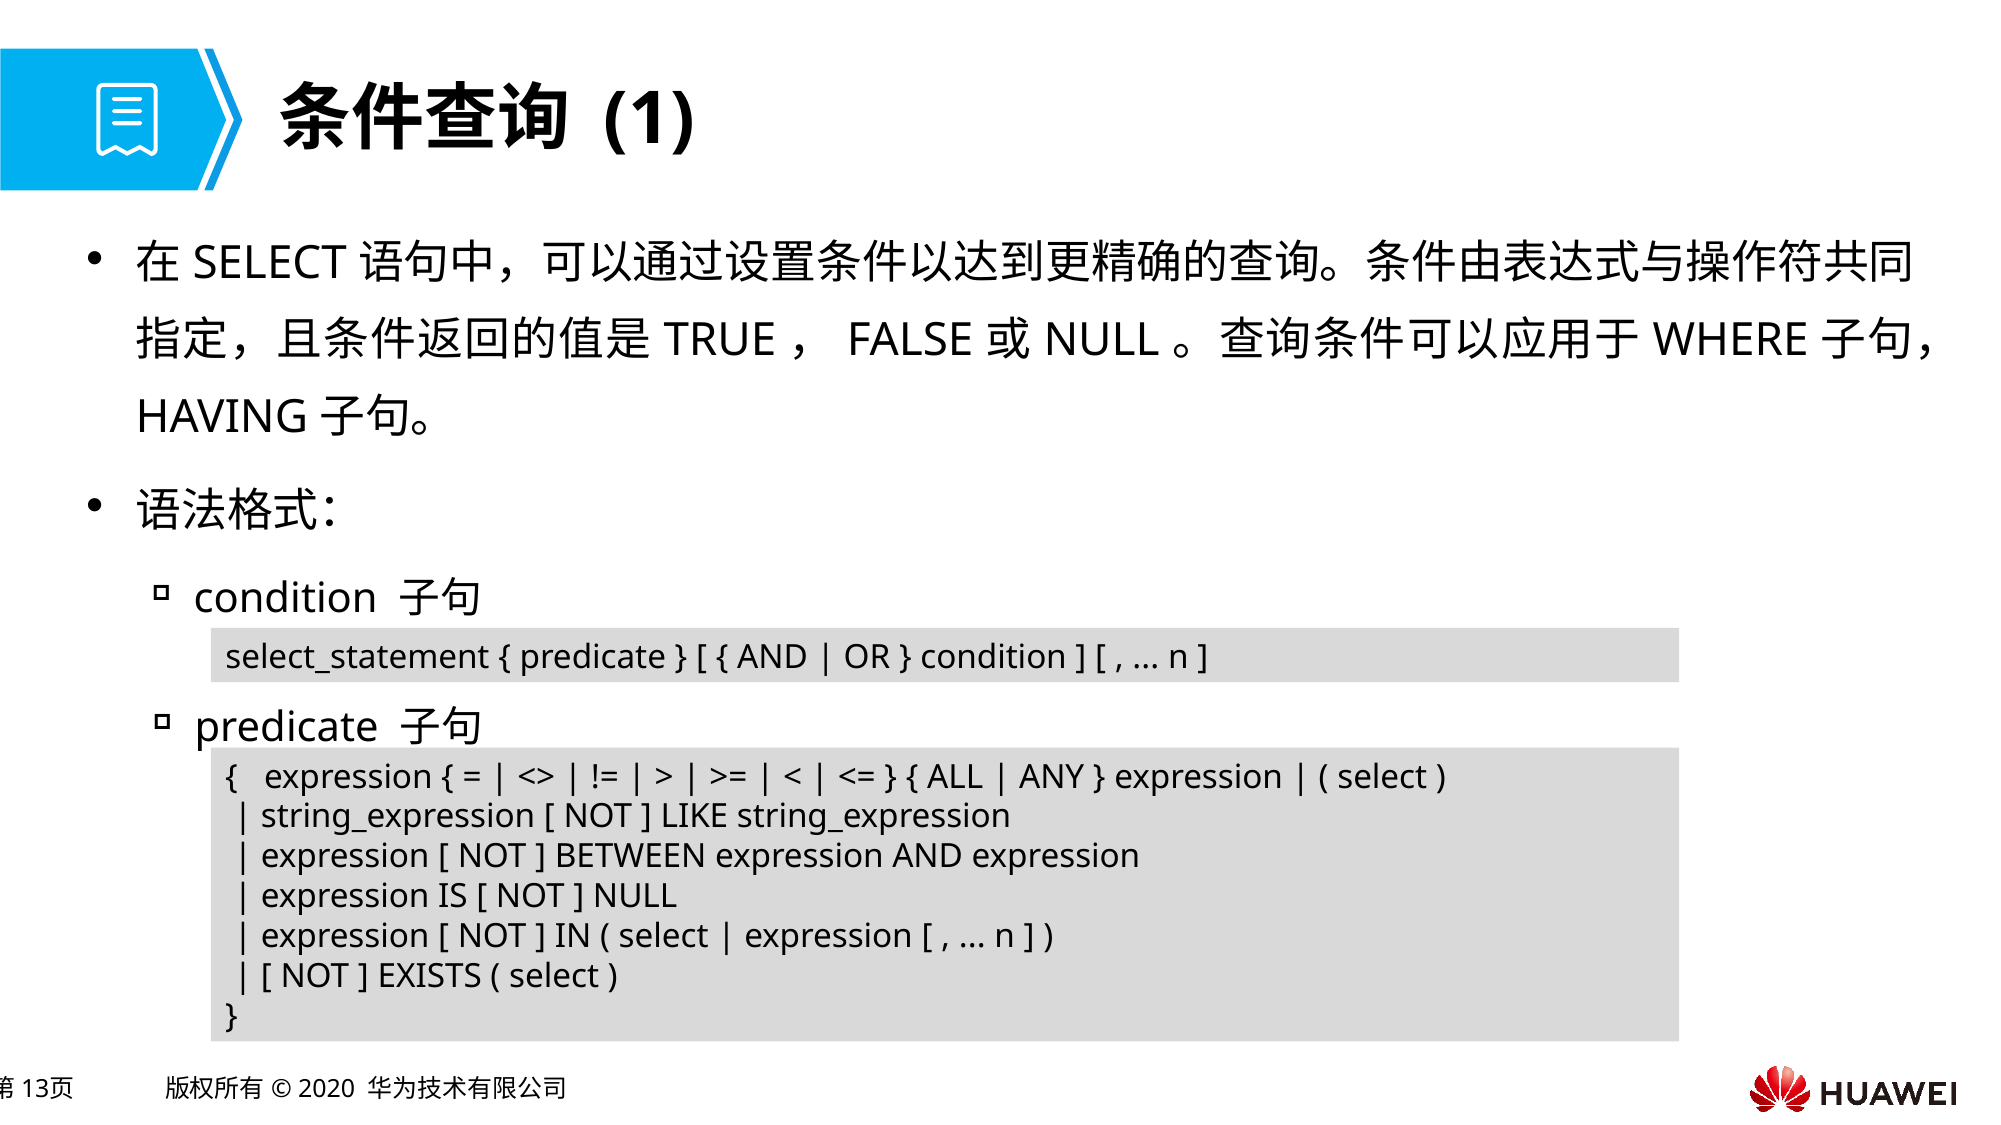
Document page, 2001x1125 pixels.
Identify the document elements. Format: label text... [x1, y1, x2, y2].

text_box { expression { = | <> | != | > | >= | < | <= } { ALL | ANY } expression | ( select ) | string_expression [ NOT ] LIKE string_expression | expression [ NOT ] BETWEEN expression AND expression | expression IS [ NOT ] NULL | expression [ NOT ] IN ( select | expression [ , ... n ] ) | [ NOT ] EXISTS ( select ) } [210, 757, 1680, 1042]
text_box select_statement { predicate } [ { AND | OR } condition ] [ , ... n ] [210, 627, 1680, 672]
picture [1750, 1066, 1956, 1112]
title 条件查询 (1) [261, 67, 1874, 173]
text_box predicate 子句 [72, 672, 1798, 757]
list 在SELECT语句中，可以通过设置条件以达到更精确的查询。条件由表达式与操作符共同指定，且条件返回的值是TRUE，FALSE或NULL。查询条件可以应用于WHERE子句，HAVING子句。 语法格式： condition 子句 [72, 204, 1929, 973]
